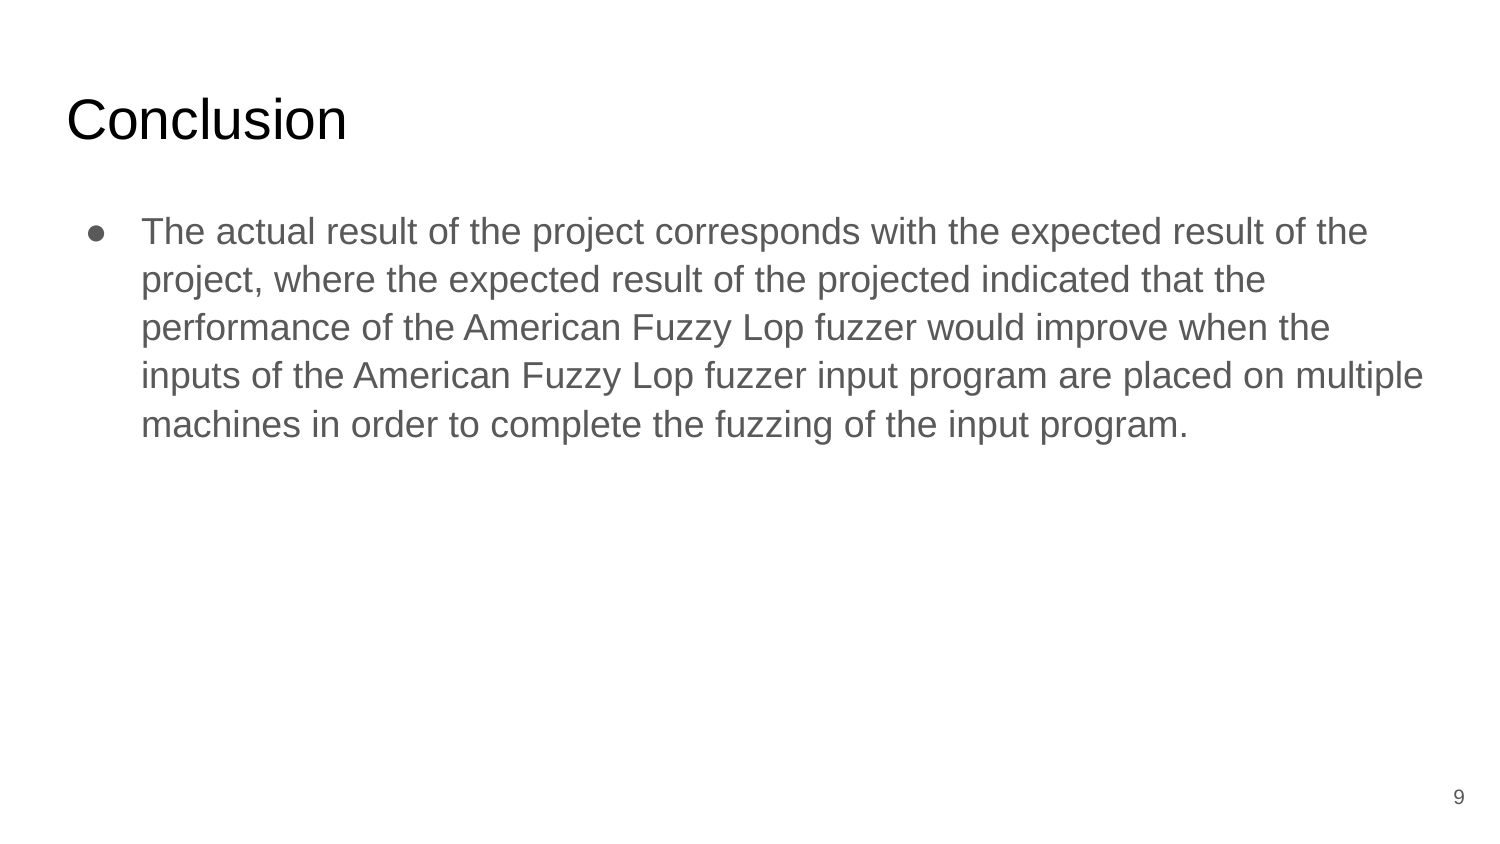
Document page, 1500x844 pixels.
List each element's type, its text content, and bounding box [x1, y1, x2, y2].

title Conclusion [51, 72, 1449, 167]
list The actual result of the project corresponds with the expected result of the project, where the expected result of the projected indicated that the performance of the American Fuzzy Lop fuzzer would improve when the inputs of the American Fuzzy Lop fuzzer input program are placed on multiple machines in order to complete the fuzzing of the input program. [51, 189, 1449, 750]
slide_number ‹#› [1389, 764, 1480, 830]
